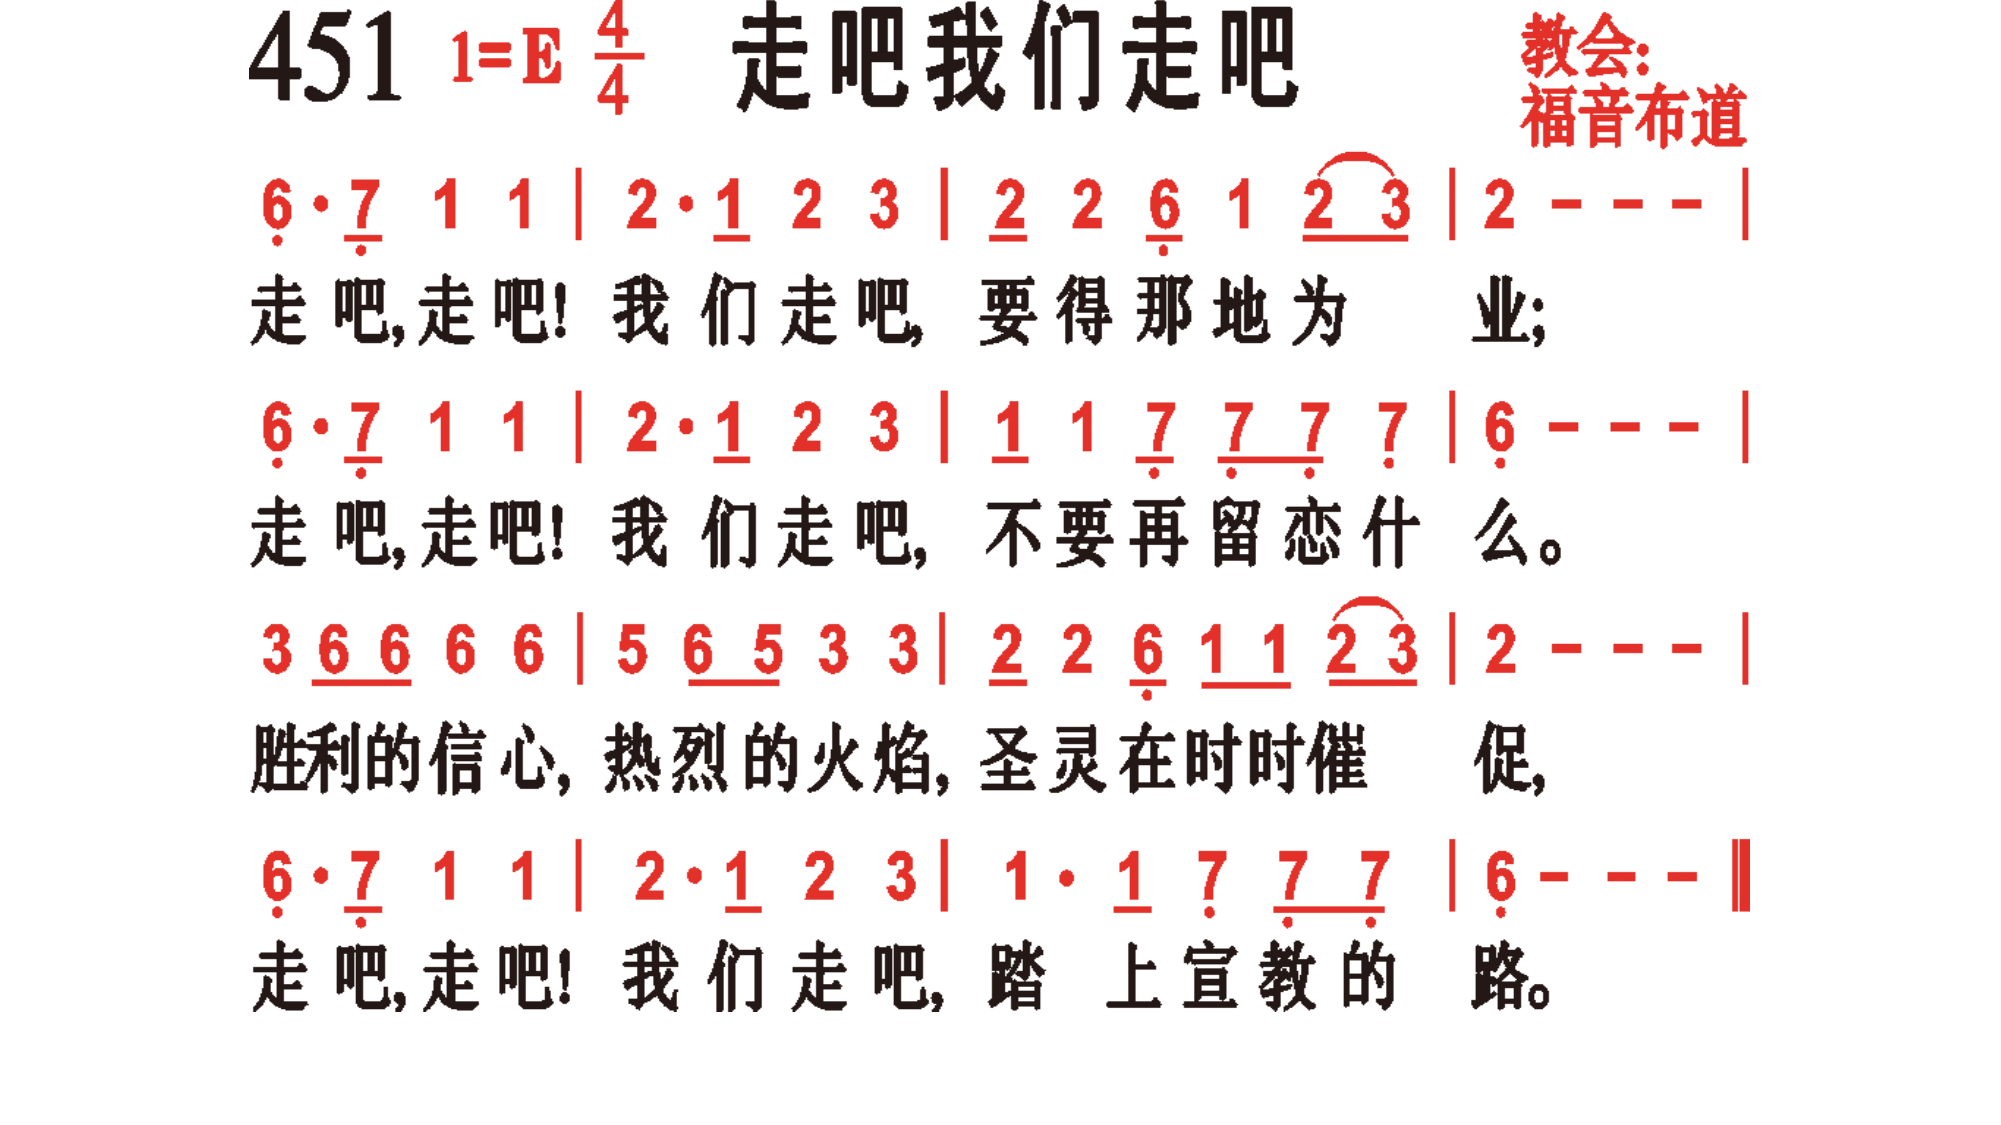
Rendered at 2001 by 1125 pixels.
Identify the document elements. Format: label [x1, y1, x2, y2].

picture [249, 0, 1750, 1012]
